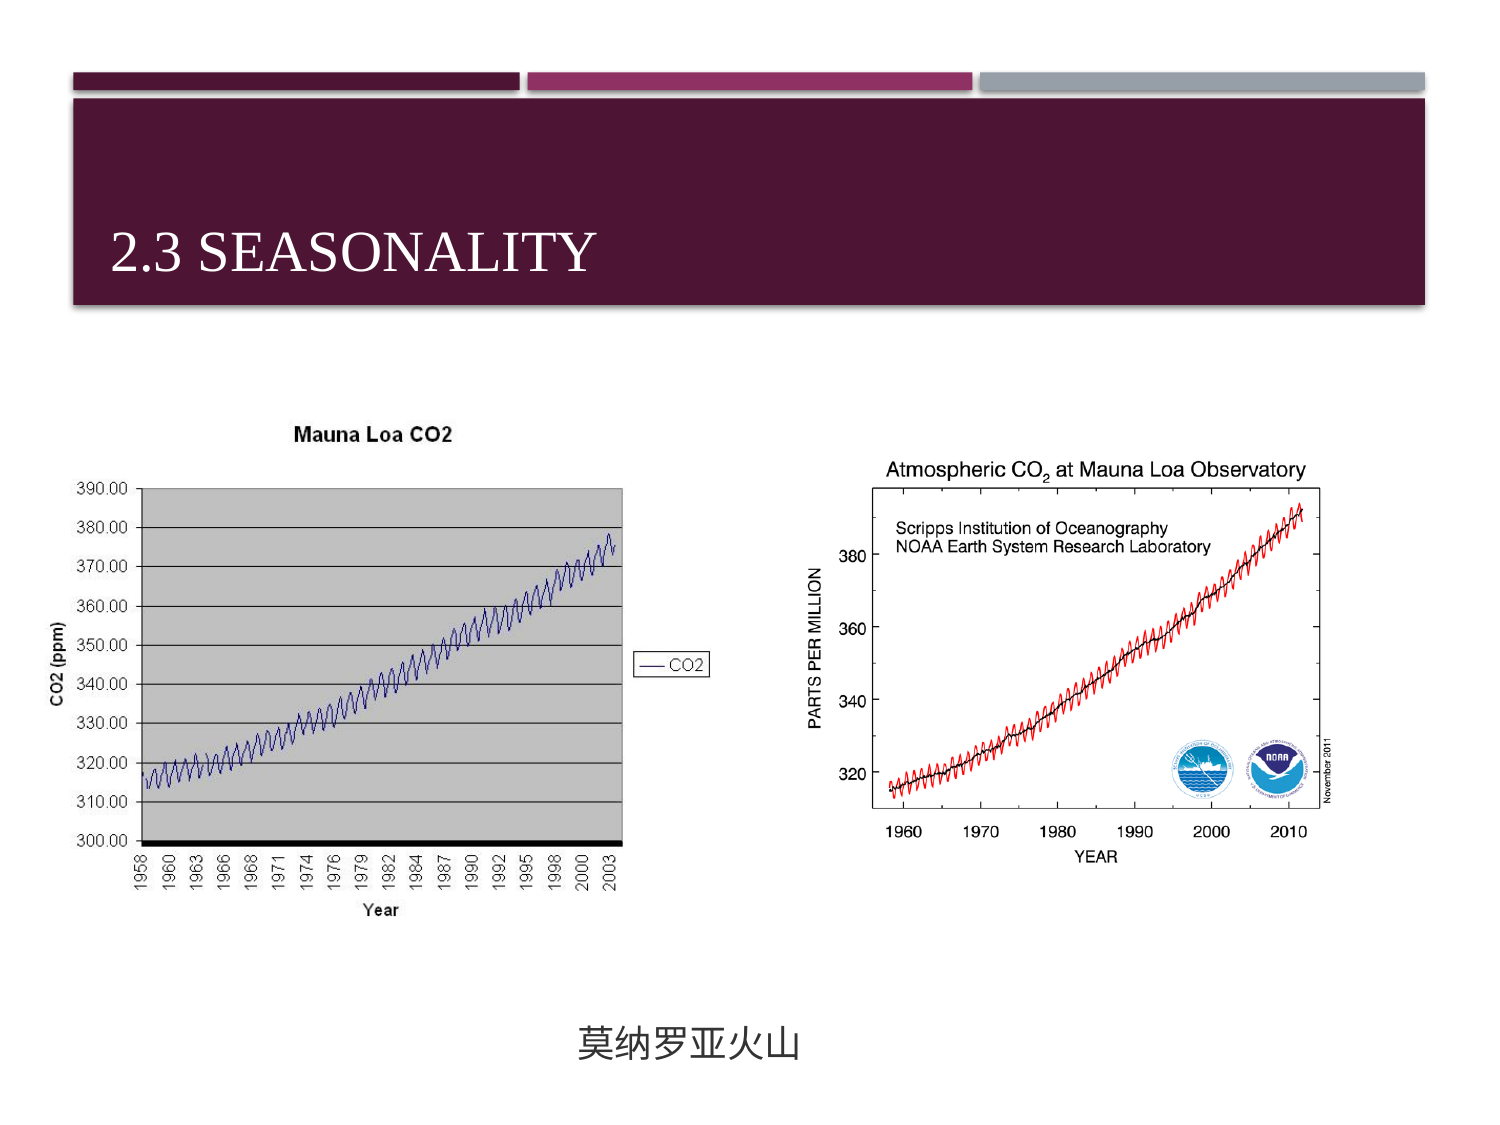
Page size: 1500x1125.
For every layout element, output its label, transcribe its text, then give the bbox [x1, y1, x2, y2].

text_box 莫纳罗亚火山 [562, 1012, 1313, 1072]
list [761, 424, 1376, 899]
picture [28, 403, 711, 935]
text_box 2.3 Seasonality [95, 112, 1406, 291]
